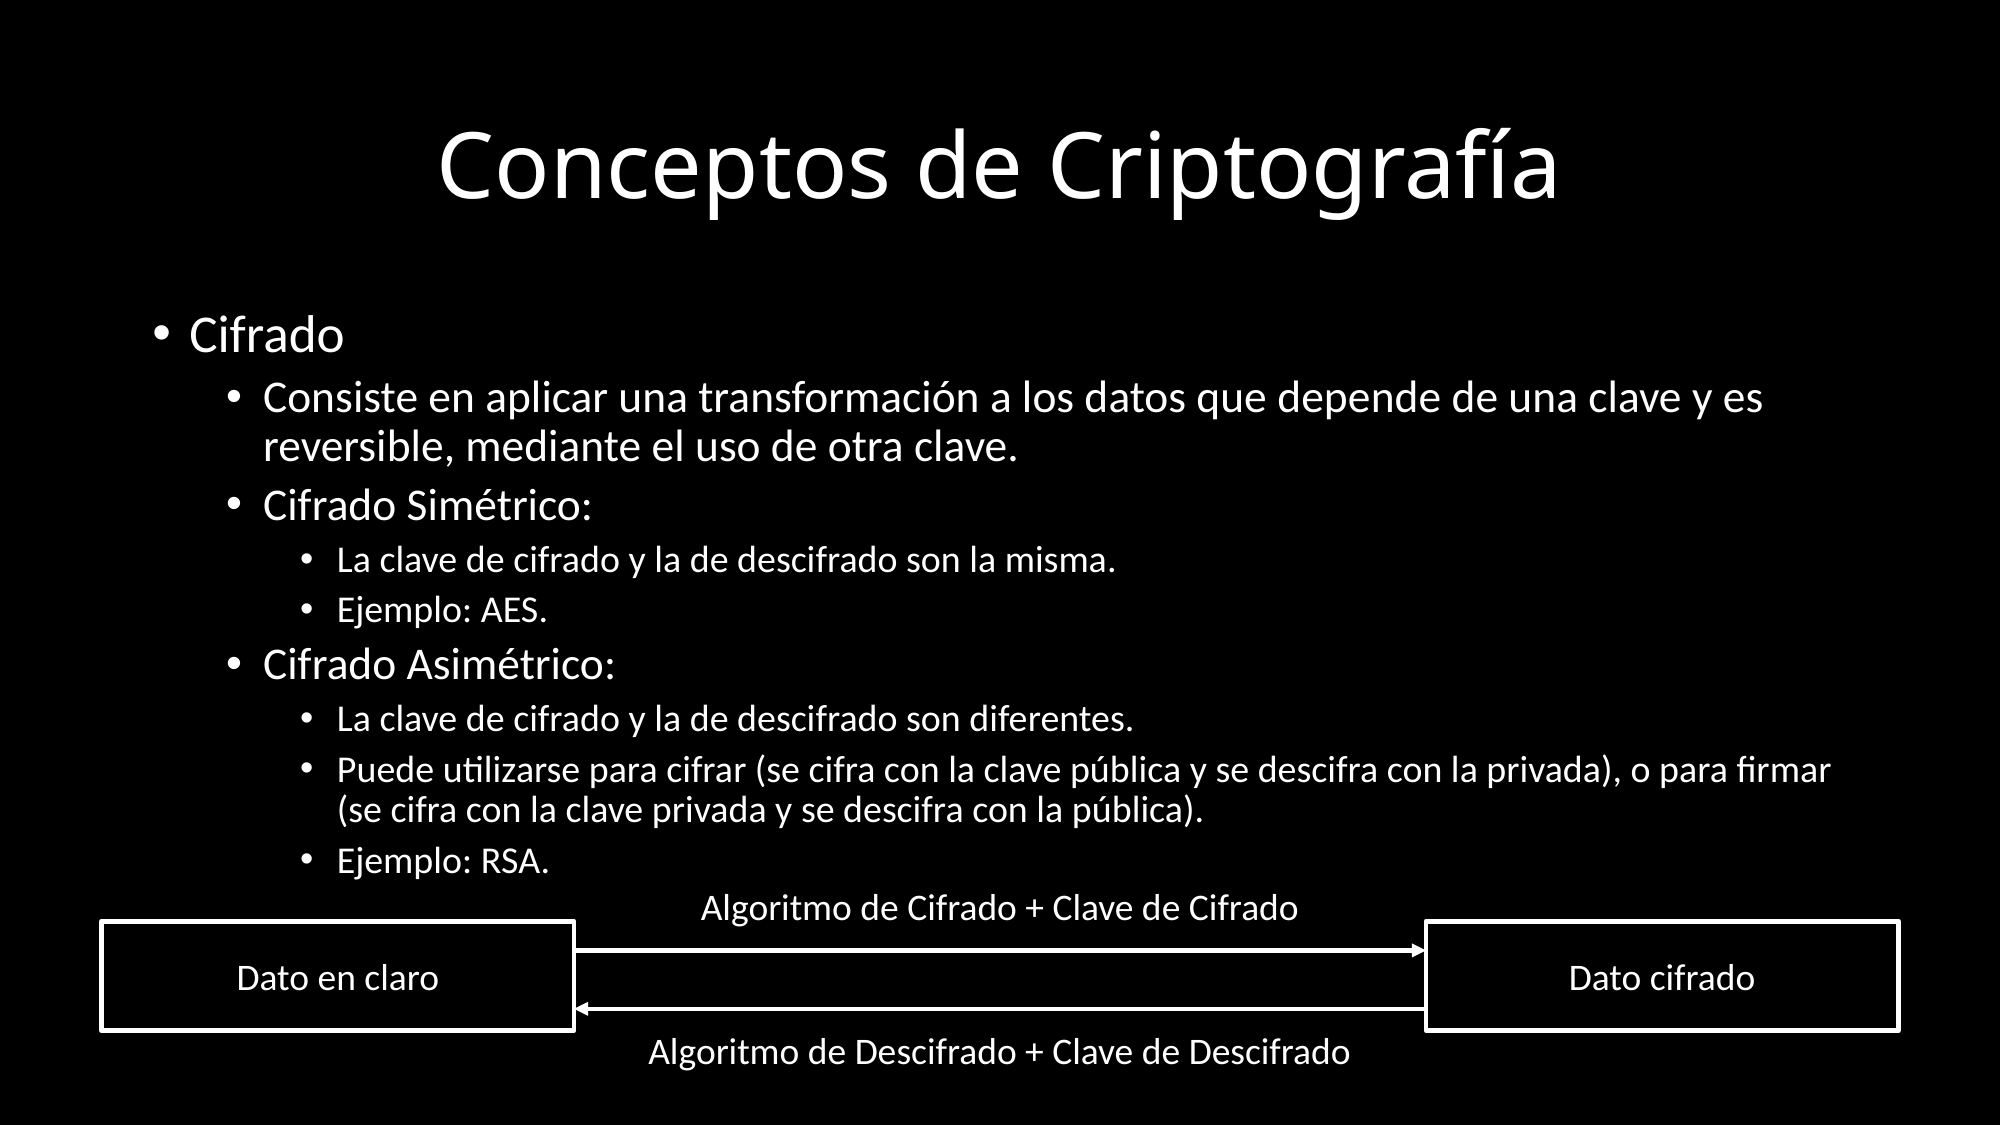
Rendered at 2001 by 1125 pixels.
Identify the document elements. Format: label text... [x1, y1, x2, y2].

list Cifrado Consiste en aplicar una transformación a los datos que depende de una clave y es reversible, mediante el uso de otra clave. Cifrado Simétrico: La clave de cifrado y la de descifrado son la misma. Ejemplo: AES. Cifrado Asimétrico: La clave de cifrado y la de descifrado son diferentes. Puede utilizarse para cifrar (se cifra con la clave pública y se descifra con la privada), o para firmar (se cifra con la clave privada y se descifra con la pública). Ejemplo: RSA. [137, 299, 1863, 892]
text_box Dato cifrado [1425, 921, 1899, 1031]
title Conceptos de Criptografía [137, 59, 1863, 278]
text_box Algoritmo de Cifrado + Clave de Cifrado [685, 875, 1315, 935]
text_box Algoritmo de Descifrado + Clave de Descifrado [633, 1019, 1367, 1080]
text_box Dato en claro [101, 921, 574, 1031]
